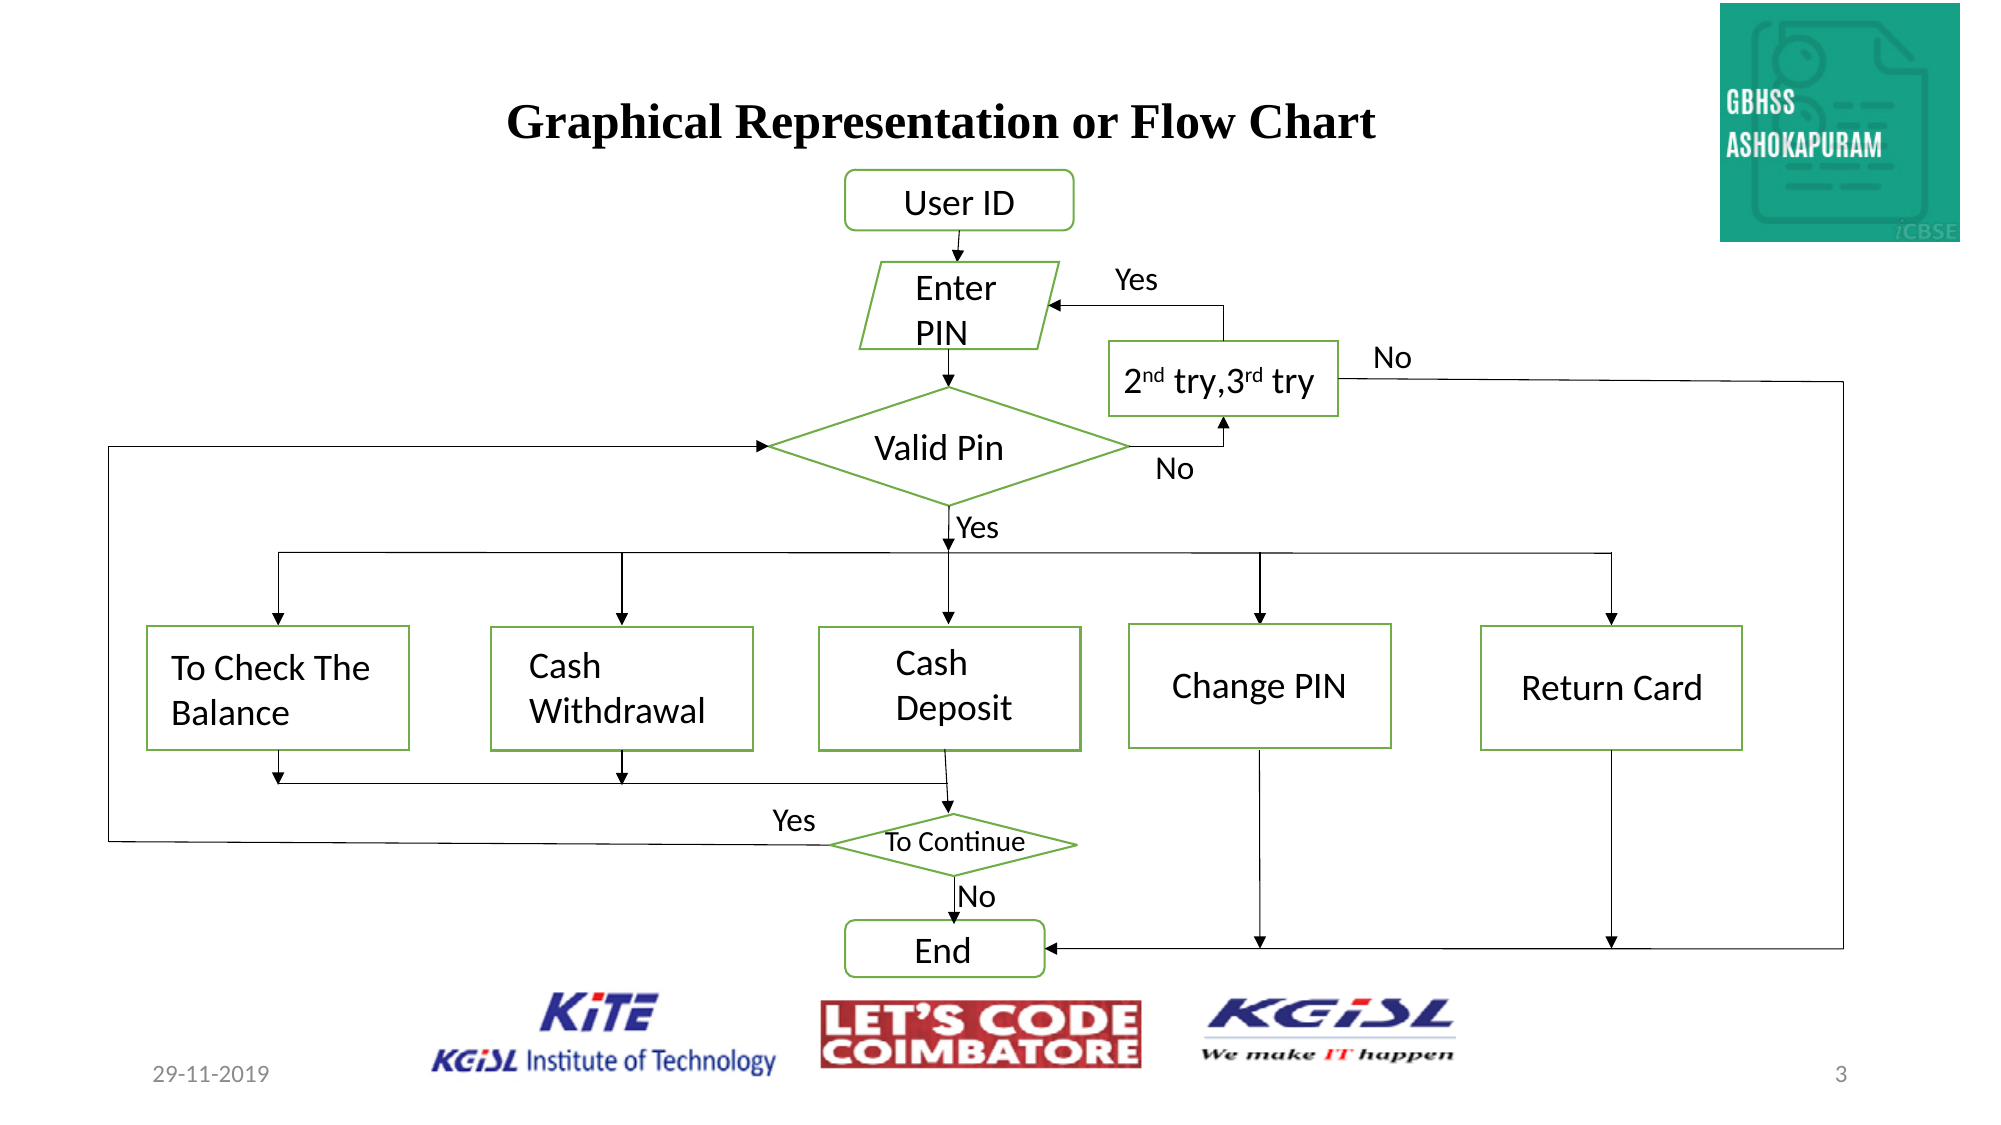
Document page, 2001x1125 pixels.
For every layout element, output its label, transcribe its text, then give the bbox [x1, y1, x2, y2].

slide_number 3 [1412, 1042, 1863, 1103]
picture [427, 978, 1456, 1100]
title Graphical Representation or Flow Chart [191, 67, 1692, 157]
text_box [108, 169, 1844, 978]
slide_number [137, 1042, 588, 1103]
picture [1720, 3, 1960, 242]
